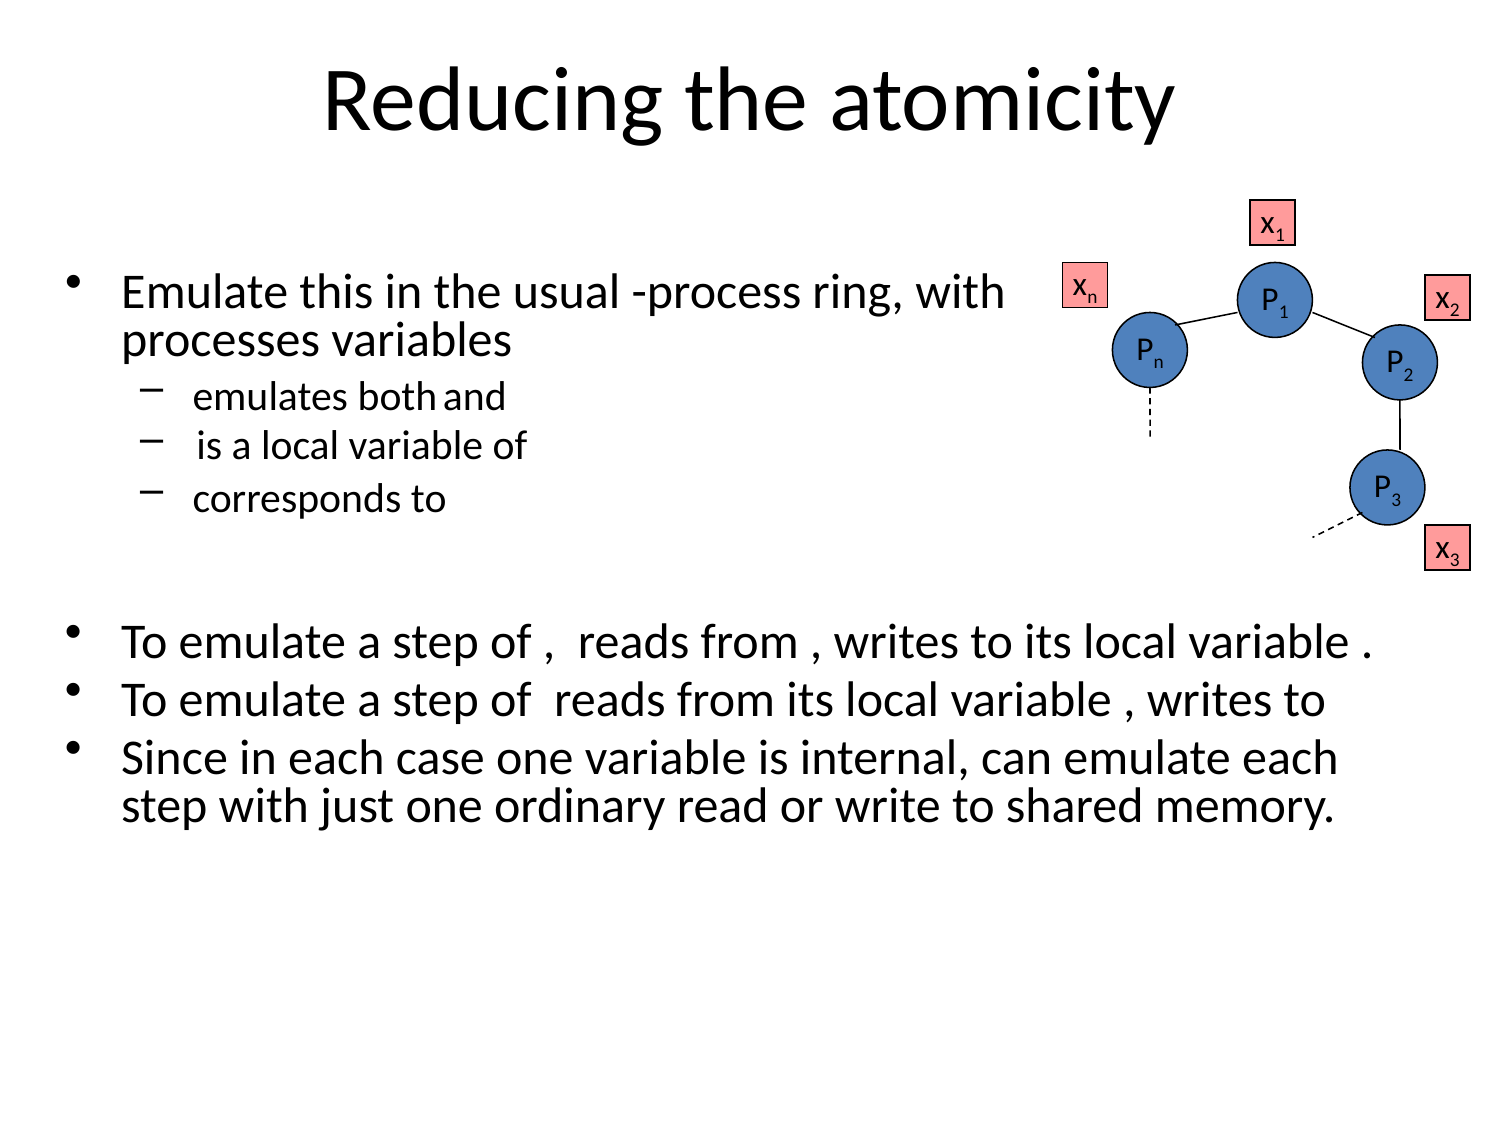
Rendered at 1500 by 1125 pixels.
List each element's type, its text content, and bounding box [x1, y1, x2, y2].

text_box [50, 624, 1438, 1125]
title Reducing the atomicity [75, 0, 1425, 188]
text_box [1062, 199, 1471, 571]
